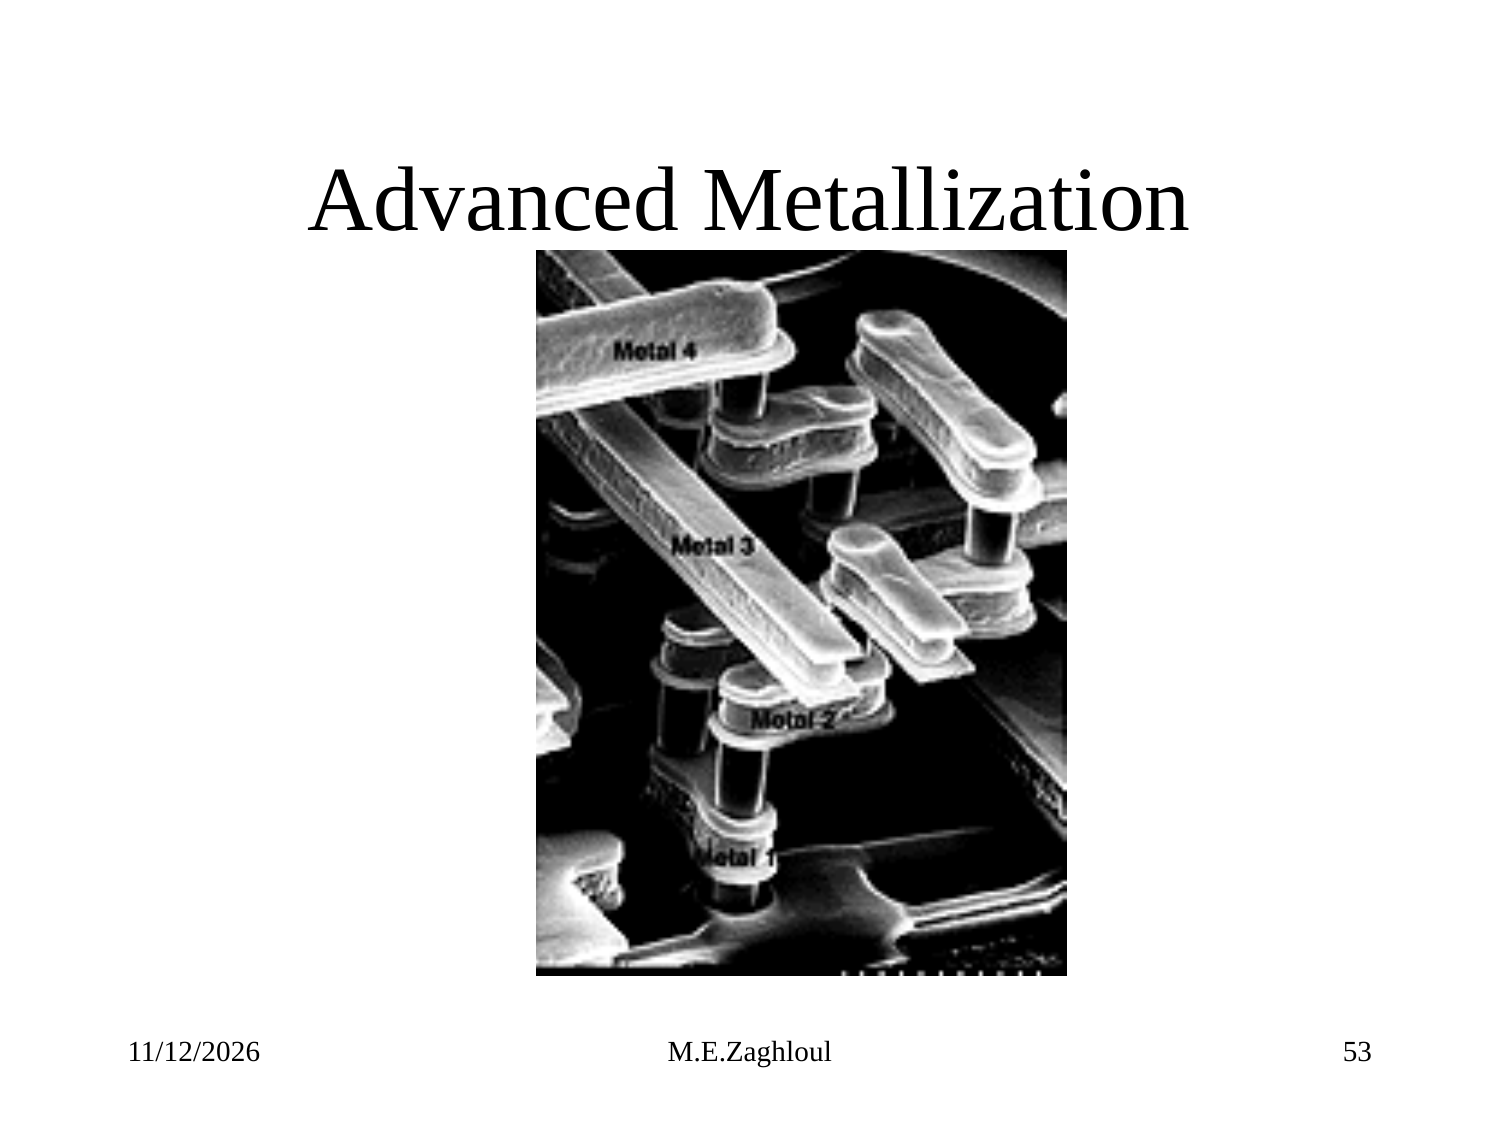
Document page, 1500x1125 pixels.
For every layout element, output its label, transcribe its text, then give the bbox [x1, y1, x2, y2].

footer M.E.Zaghloul [512, 1024, 988, 1101]
title Advanced Metallization [112, 99, 1388, 288]
picture [535, 250, 1067, 977]
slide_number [112, 1024, 426, 1101]
slide_number 53 [1074, 1024, 1388, 1101]
